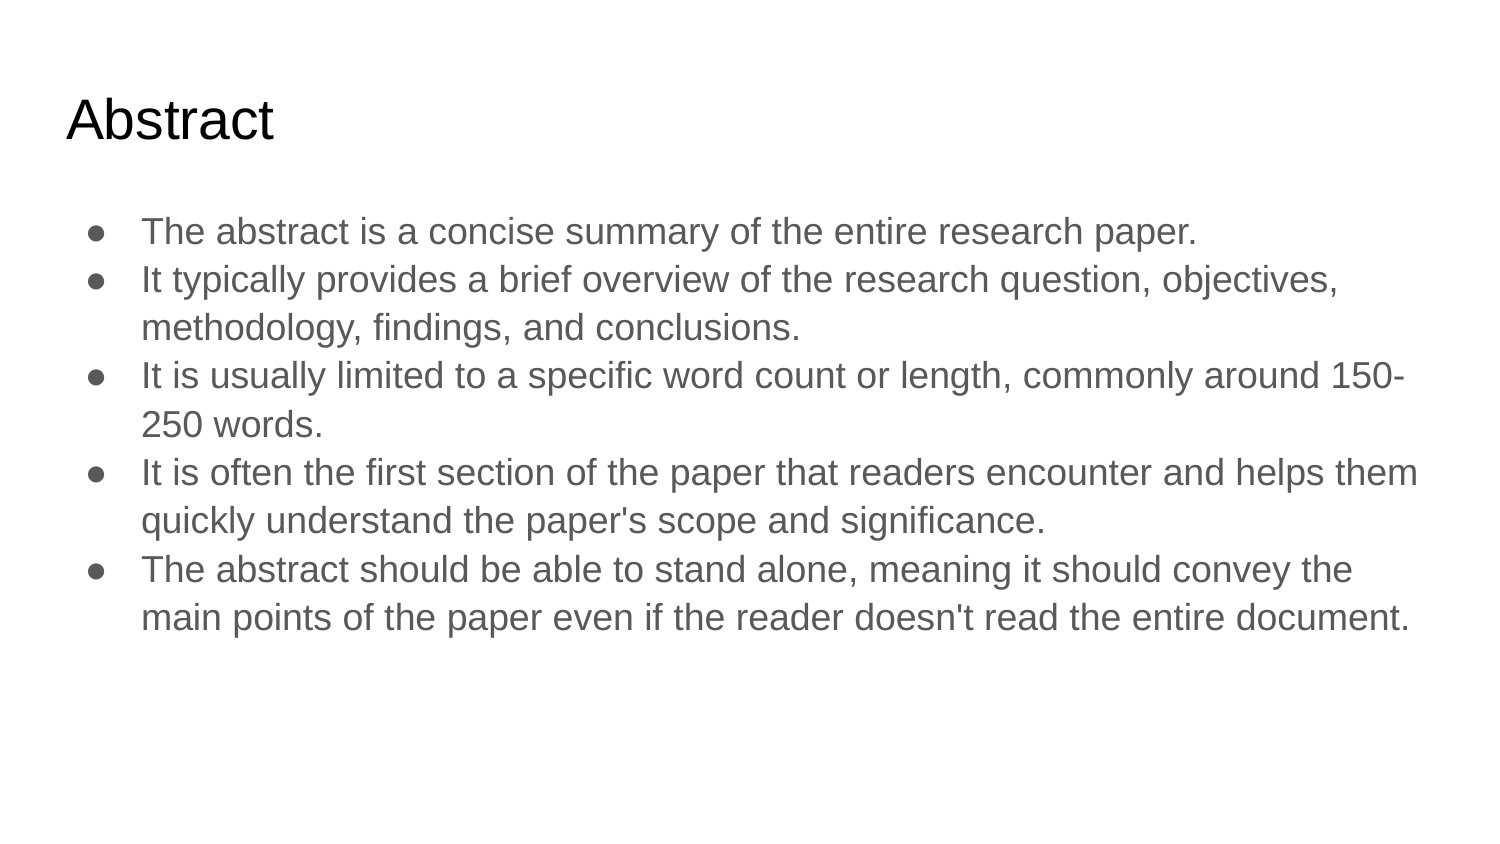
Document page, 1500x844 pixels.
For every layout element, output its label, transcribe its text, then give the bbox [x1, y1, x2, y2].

list The abstract is a concise summary of the entire research paper. It typically provides a brief overview of the research question, objectives, methodology, findings, and conclusions. It is usually limited to a specific word count or length, commonly around 150-250 words. It is often the first section of the paper that readers encounter and helps them quickly understand the paper's scope and significance. The abstract should be able to stand alone, meaning it should convey the main points of the paper even if the reader doesn't read the entire document. [51, 189, 1449, 750]
title Abstract [51, 72, 1449, 167]
